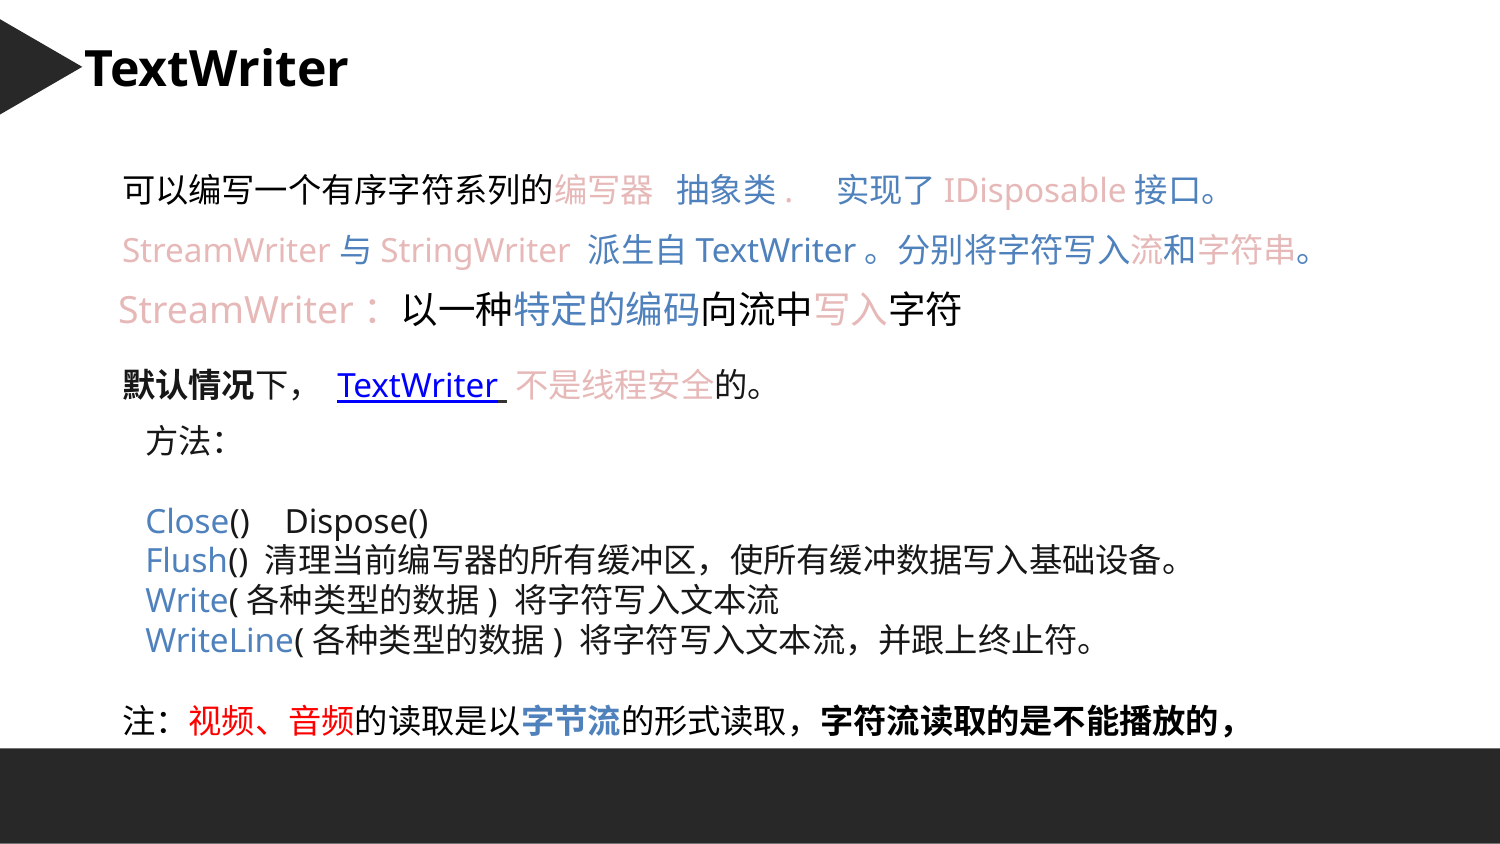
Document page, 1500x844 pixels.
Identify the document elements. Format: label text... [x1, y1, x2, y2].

text_box 注：视频、音频的读取是以字节流的形式读取，字符流读取的是不能播放的， [107, 693, 1440, 748]
text_box [0, 748, 1500, 844]
text_box StreamWriter：以一种特定的编码向流中写入字符 [103, 278, 978, 338]
text_box 方法： Close() Dispose() Flush() 清理当前编写器的所有缓冲区，使所有缓冲数据写入基础设备。 Write(各种类型的数据) 将字符写入文本流 WriteLine(各种类型的数据) 将字符写入文本流，并跟上终止符。 [130, 412, 1302, 667]
text_box 默认情况下， TextWriter 不是线程安全的。 [107, 357, 1167, 418]
text_box TextWriter [70, 29, 391, 104]
text_box 可以编写一个有序字符系列的编写器 抽象类. 实现了IDisposable接口。 StreamWriter与StringWriter 派生自TextWriter。分别将字符写入流和字符串。 [107, 142, 1387, 277]
text_box [0, 19, 83, 115]
